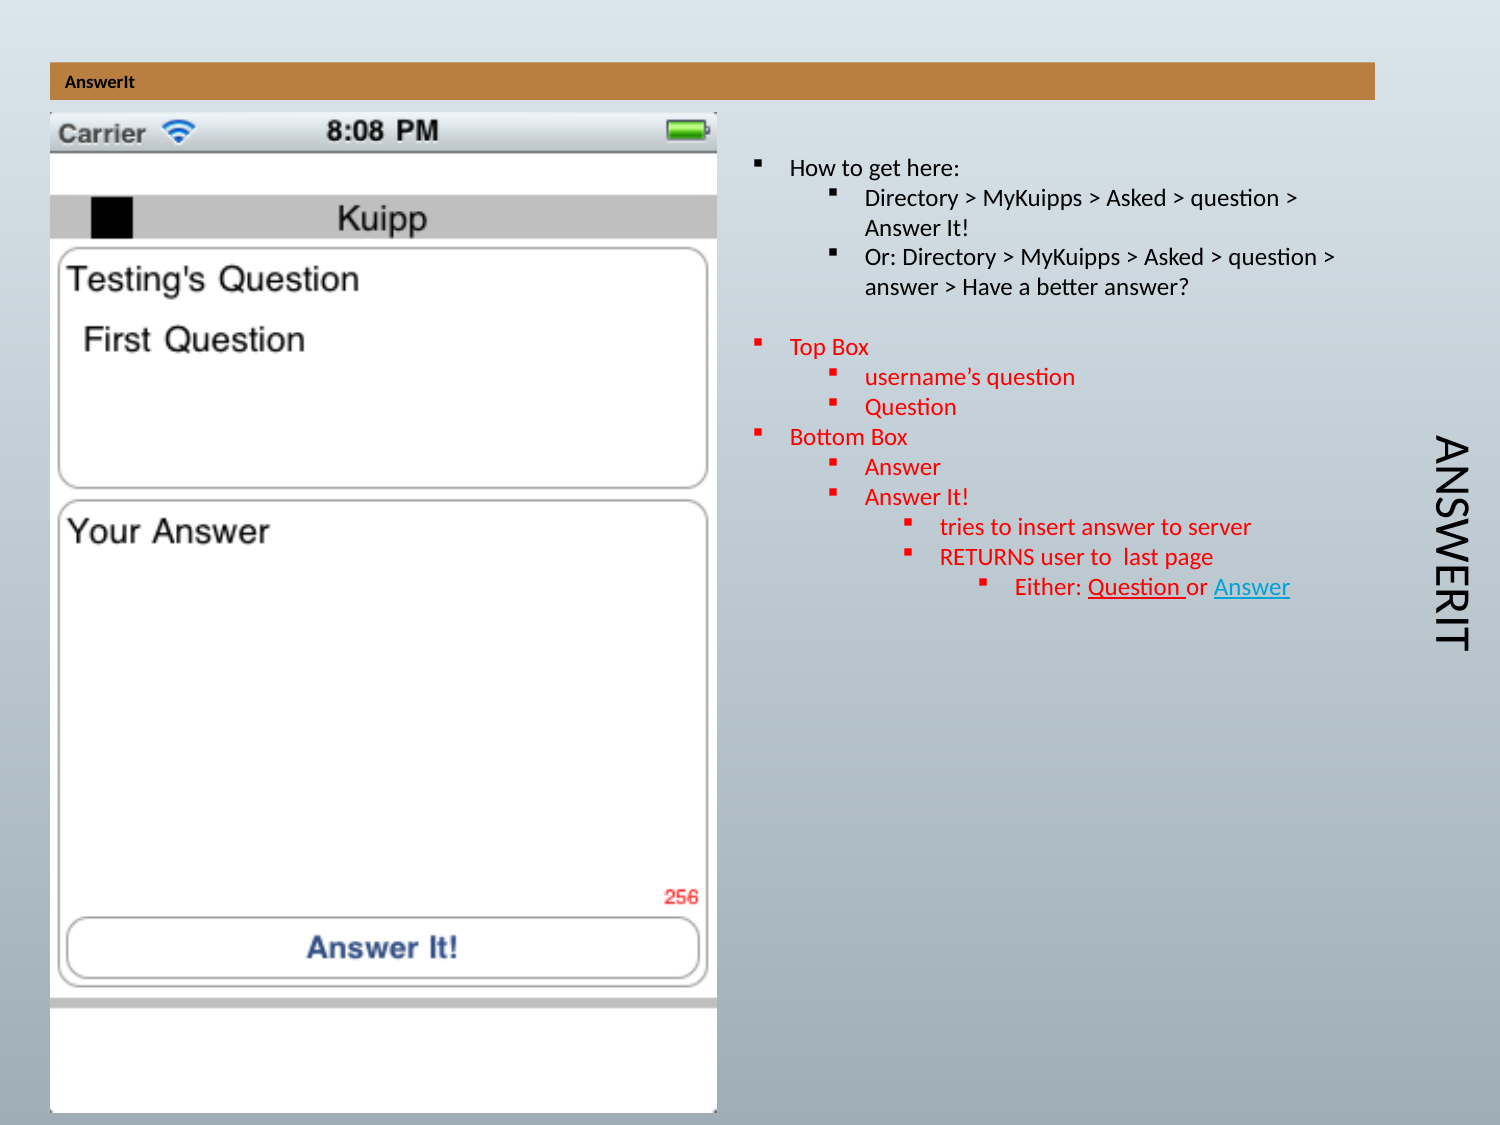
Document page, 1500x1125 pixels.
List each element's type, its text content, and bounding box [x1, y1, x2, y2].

title AnswerIt [1412, 62, 1500, 1025]
text_box How to get here: Directory > MyKuipps > Asked > question > Answer It! Or: Directory > MyKuipps > Asked > question > answer > Have a better answer? Top Box username’s question Question Bottom Box Answer Answer It! tries to insert answer to server RETURNS user to last page Either: Question or Answer [737, 143, 1375, 608]
list AnswerIt [50, 62, 1375, 100]
picture [49, 112, 717, 1113]
